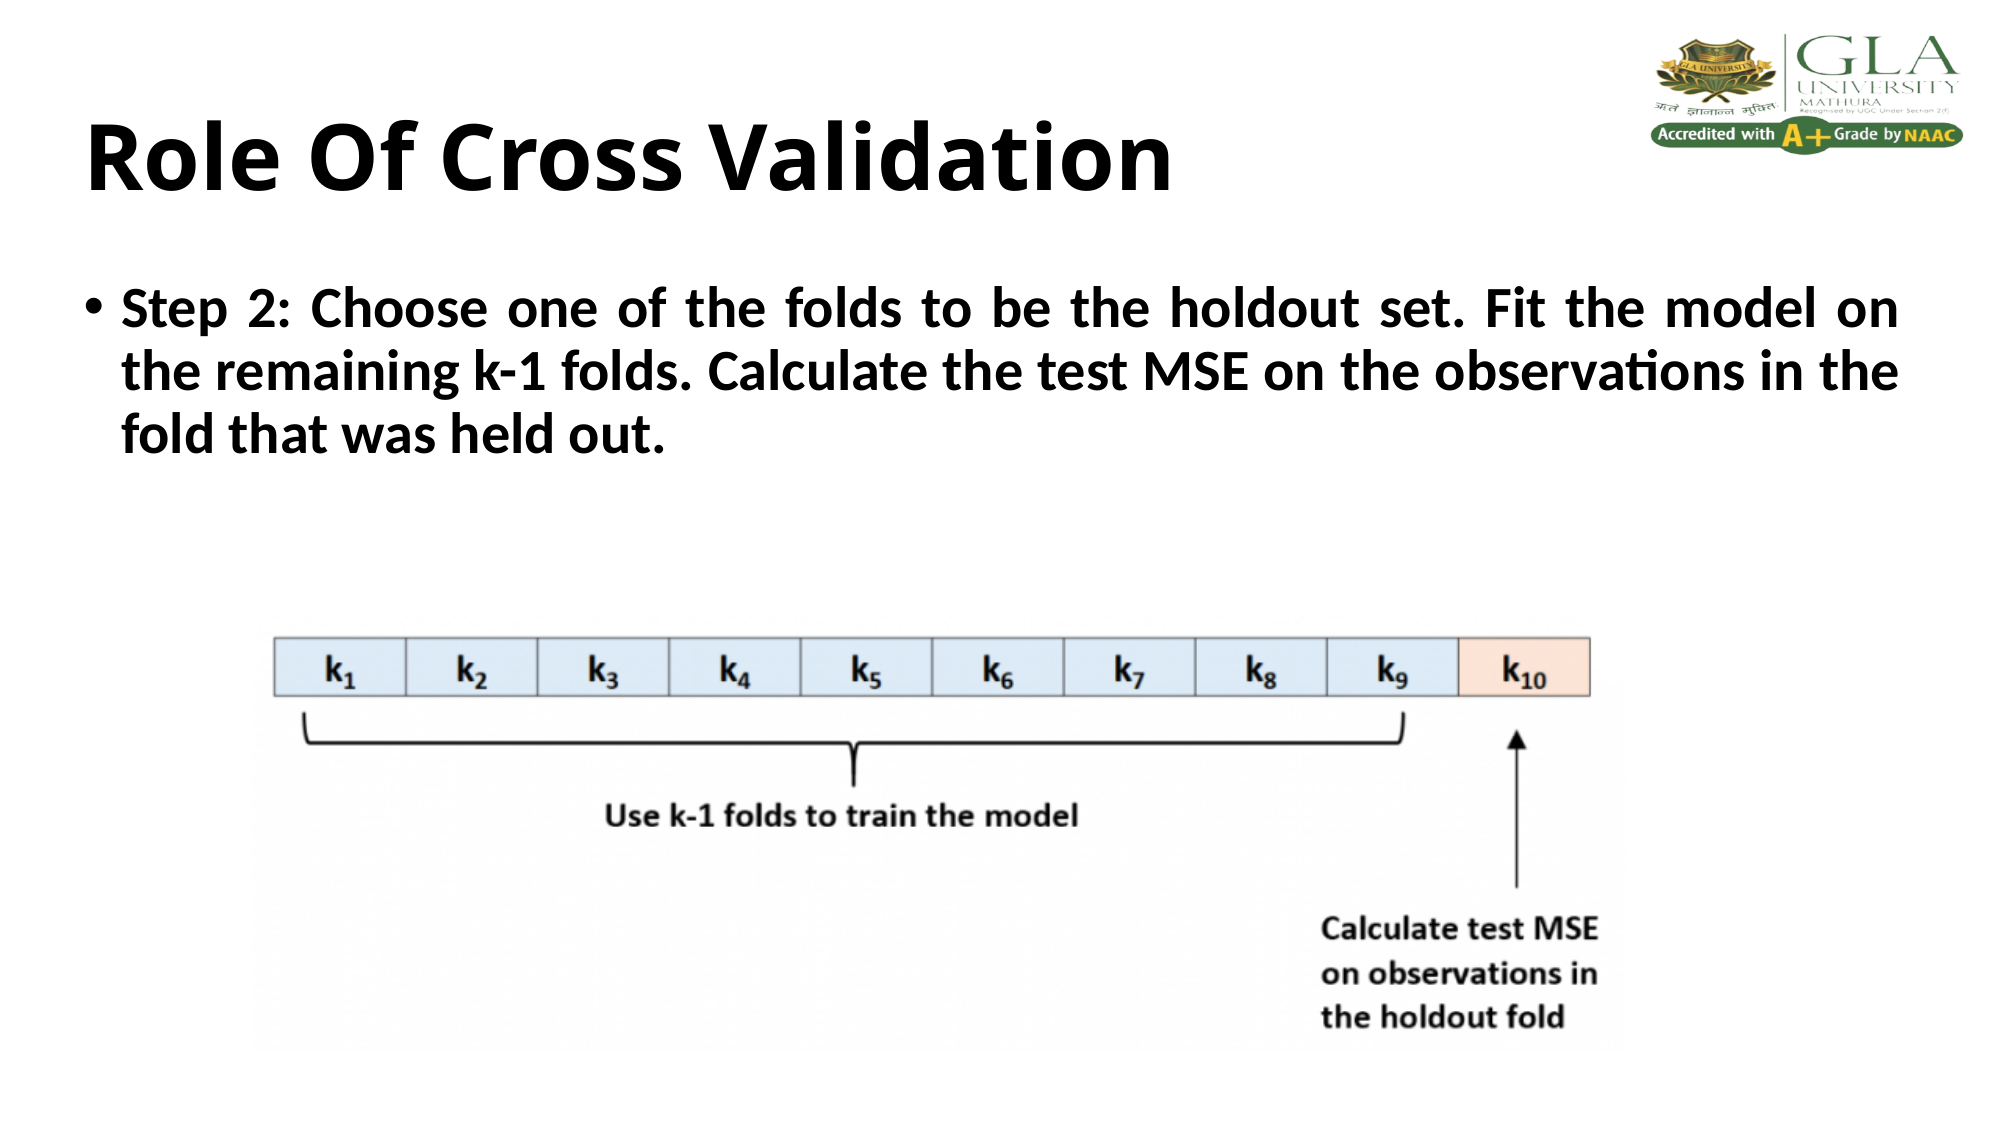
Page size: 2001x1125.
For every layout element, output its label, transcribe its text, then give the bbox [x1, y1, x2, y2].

picture [1635, 0, 1983, 162]
list Step 2: Choose one of the folds to be the holdout set. Fit the model on the remaining k-1 folds. Calculate the test MSE on the observations in the fold that was held out. [68, 269, 1916, 984]
title Role Of Cross Validation [68, 52, 1599, 269]
picture [246, 583, 1649, 1071]
